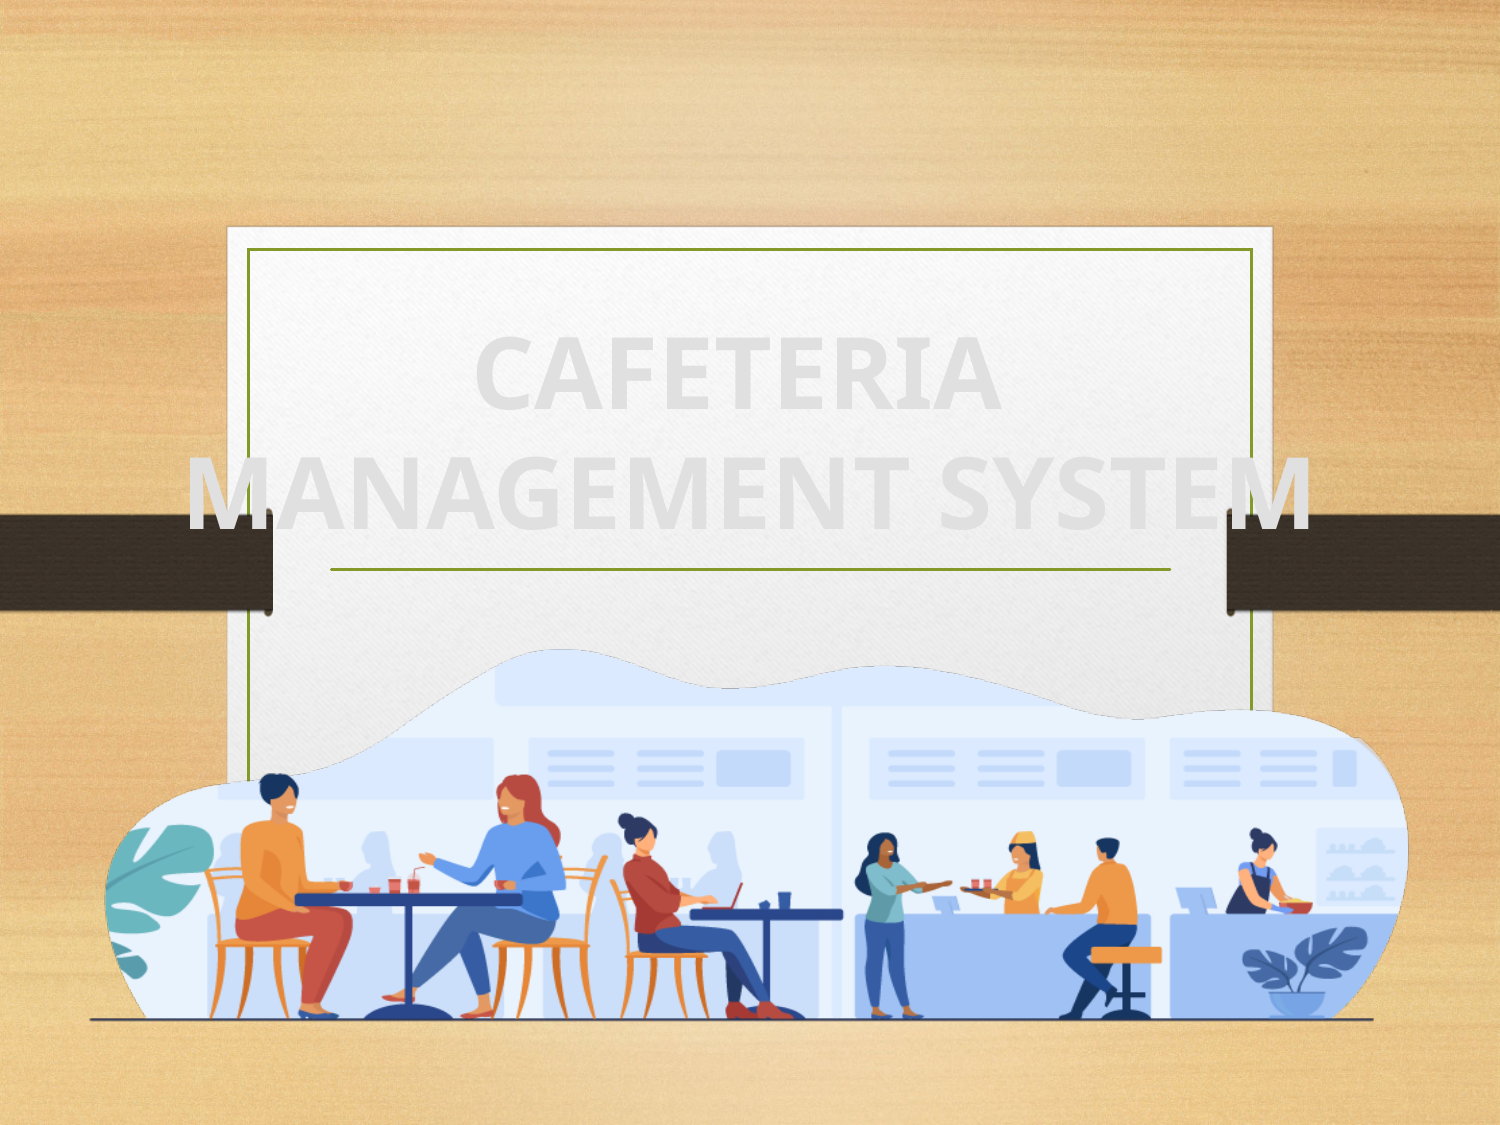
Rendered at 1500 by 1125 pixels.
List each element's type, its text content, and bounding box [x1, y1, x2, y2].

title CAFETERIA MANAGEMENT SYSTEM [112, 315, 1388, 557]
picture [0, 0, 1500, 1125]
